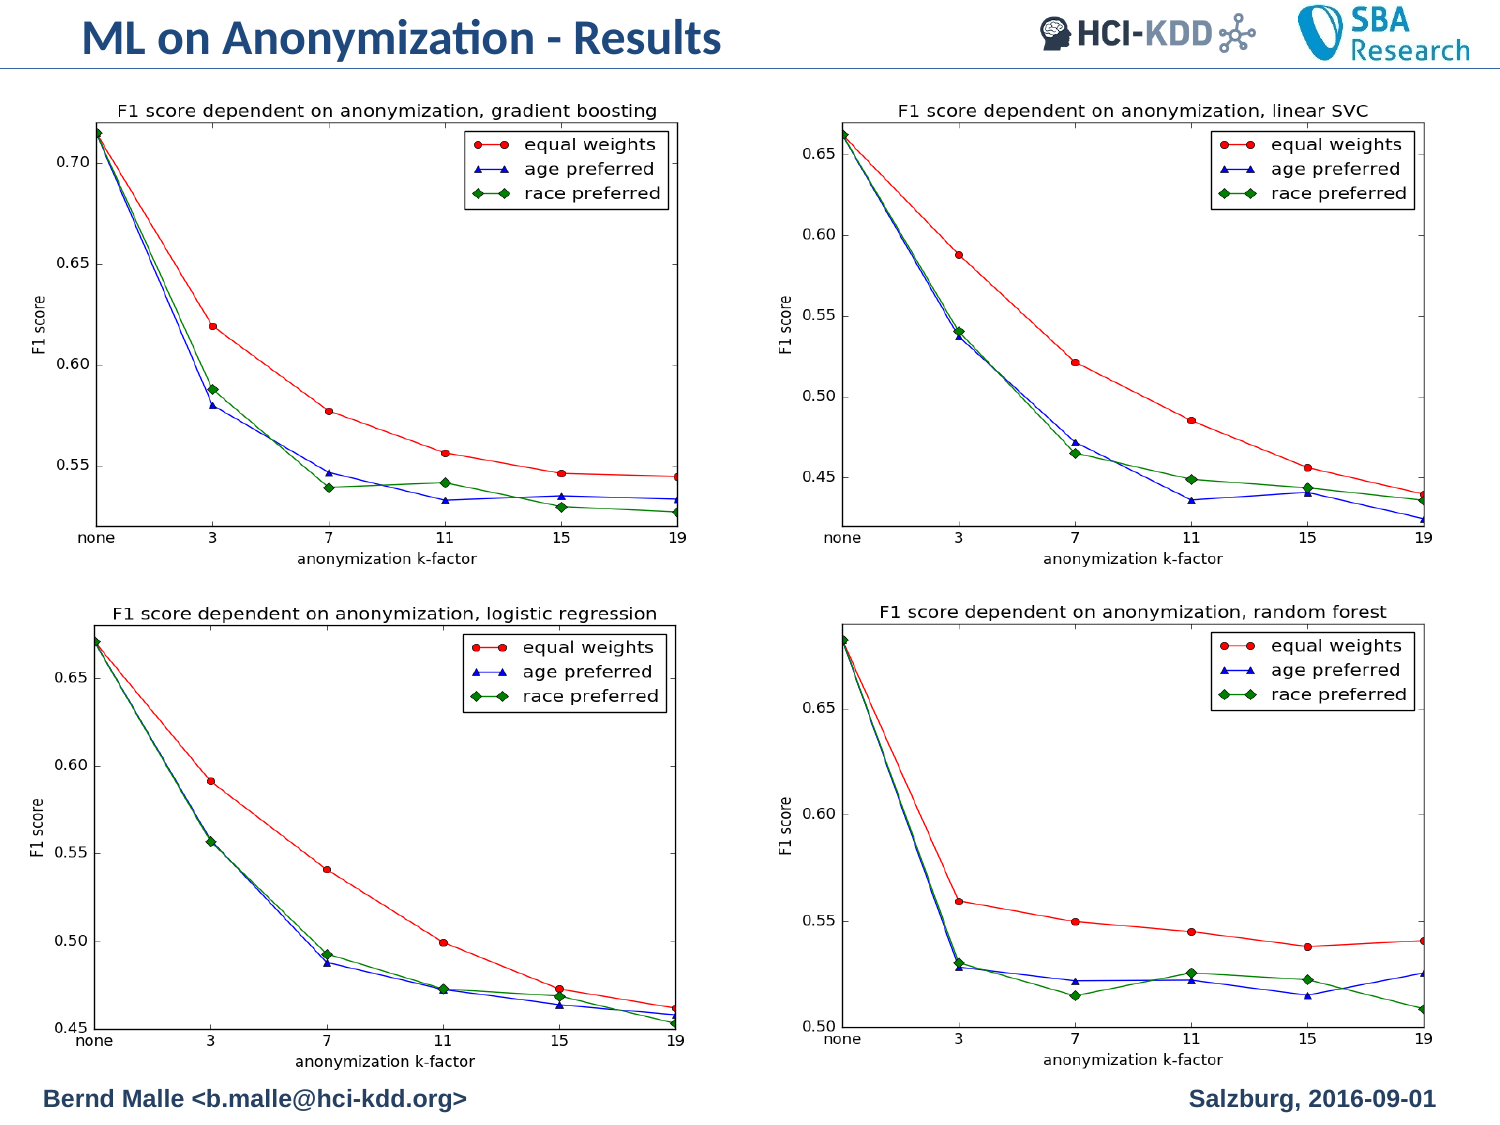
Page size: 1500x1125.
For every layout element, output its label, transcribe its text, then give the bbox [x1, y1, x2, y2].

picture [0, 0, 1500, 1079]
picture [1298, 4, 1469, 61]
title ML on Anonymization - Results [72, 0, 1042, 69]
